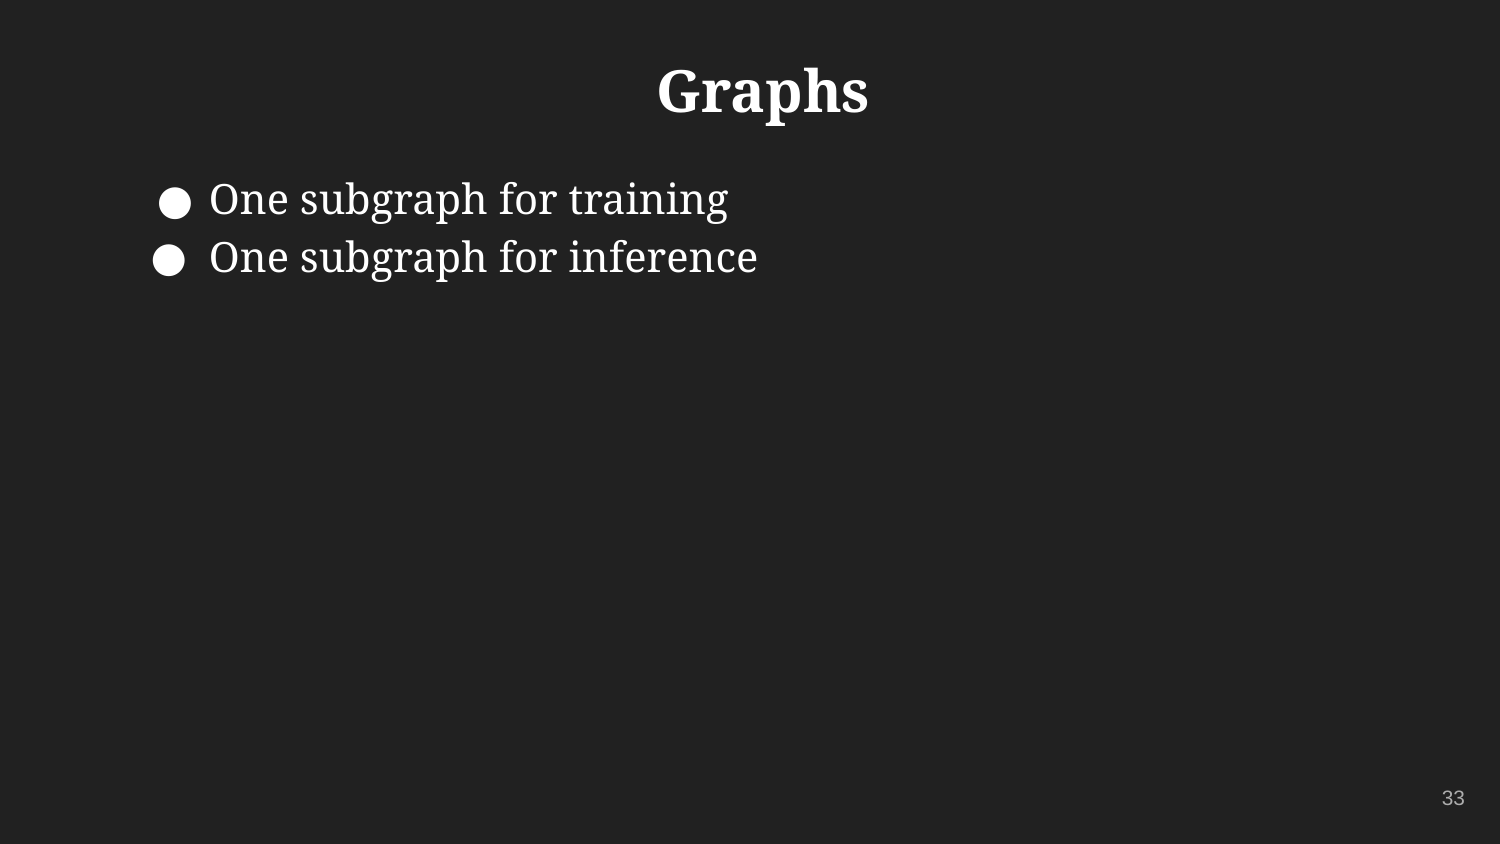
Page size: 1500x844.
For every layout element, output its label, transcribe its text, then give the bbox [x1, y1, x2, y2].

text_box One subgraph for training One subgraph for inference [118, 150, 1382, 822]
slide_number ‹#› [1389, 764, 1480, 830]
title Graphs [99, 38, 1428, 164]
